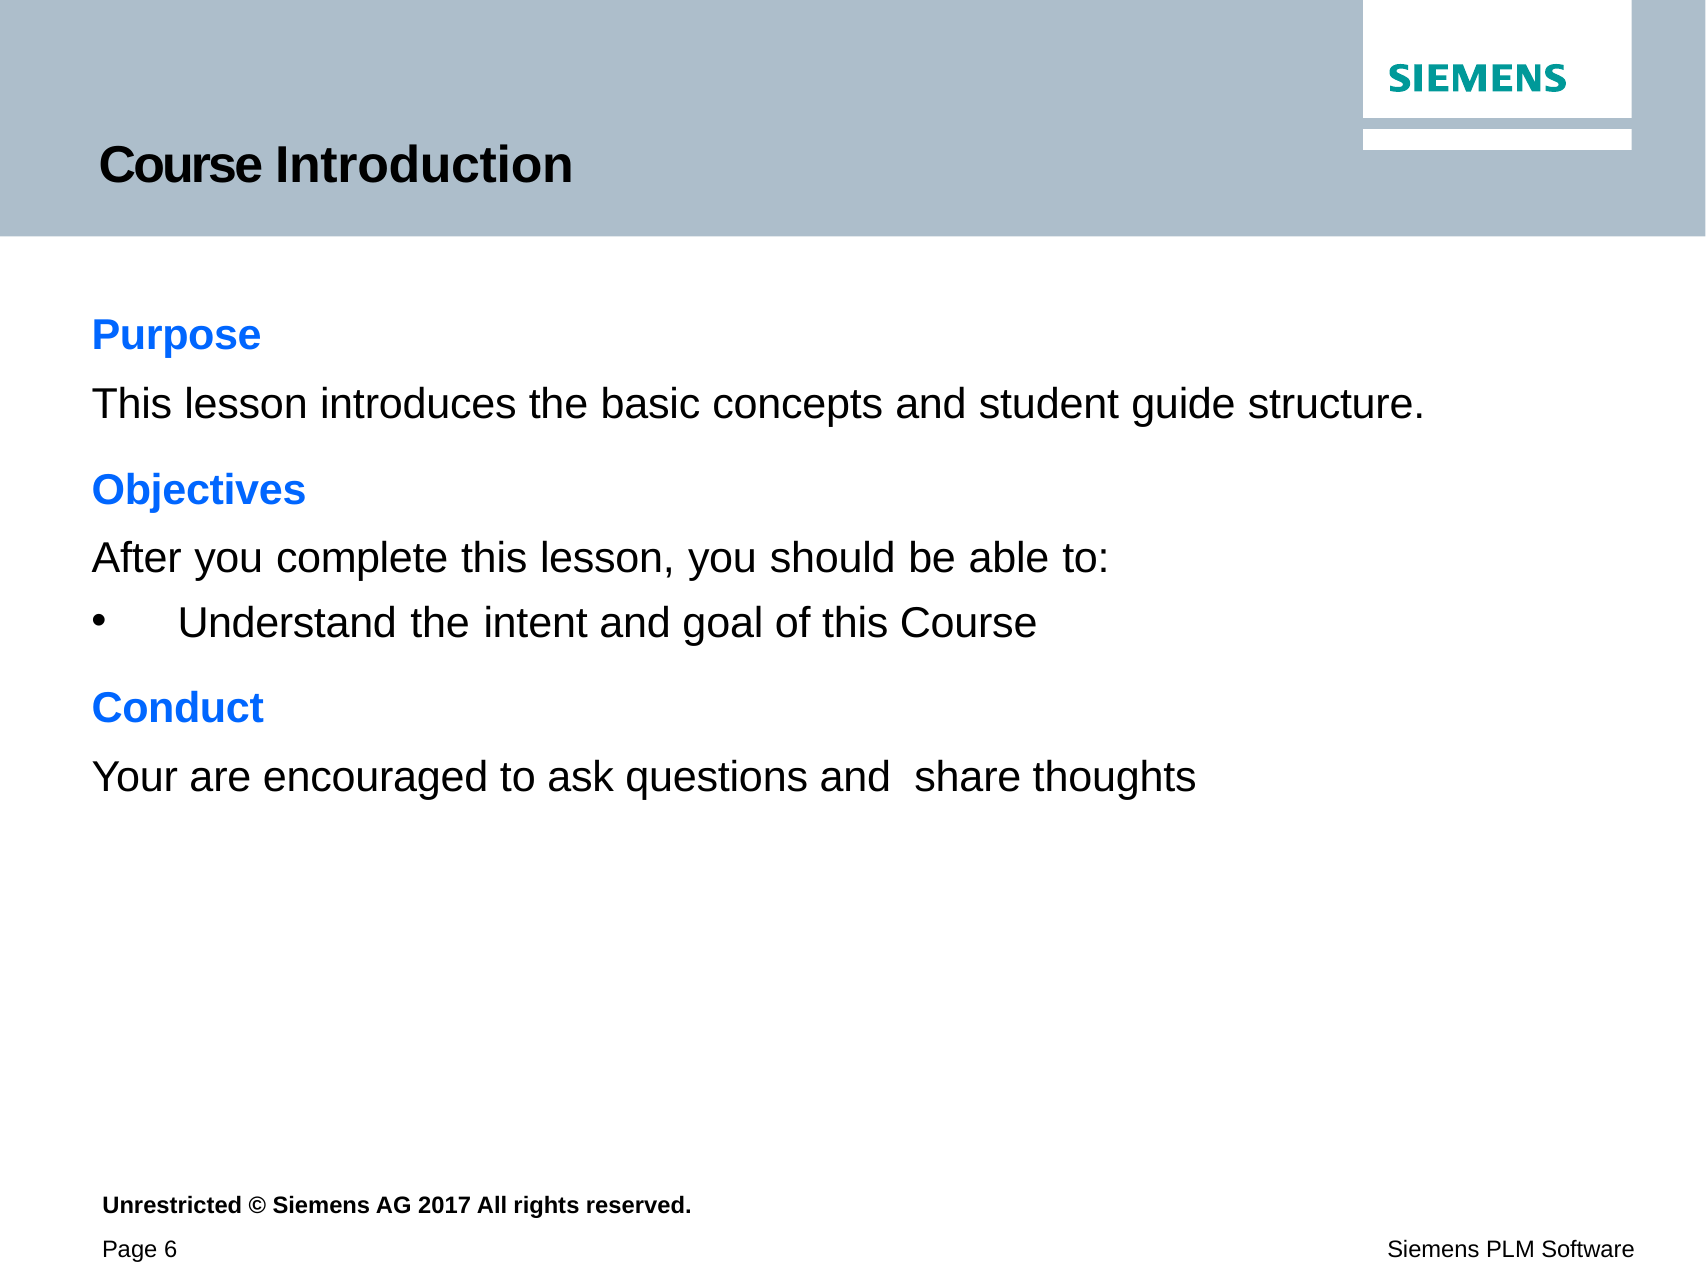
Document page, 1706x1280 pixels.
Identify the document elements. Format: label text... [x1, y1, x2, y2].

text_box Purpose This lesson introduces the basic concepts and student guide structure. Objectives After you complete this lesson, you should be able to: Understand the intent and goal of this Course Conduct Your are encouraged to ask questions and share thoughts [89, 277, 1444, 801]
title Course Introduction [0, 0, 1706, 236]
